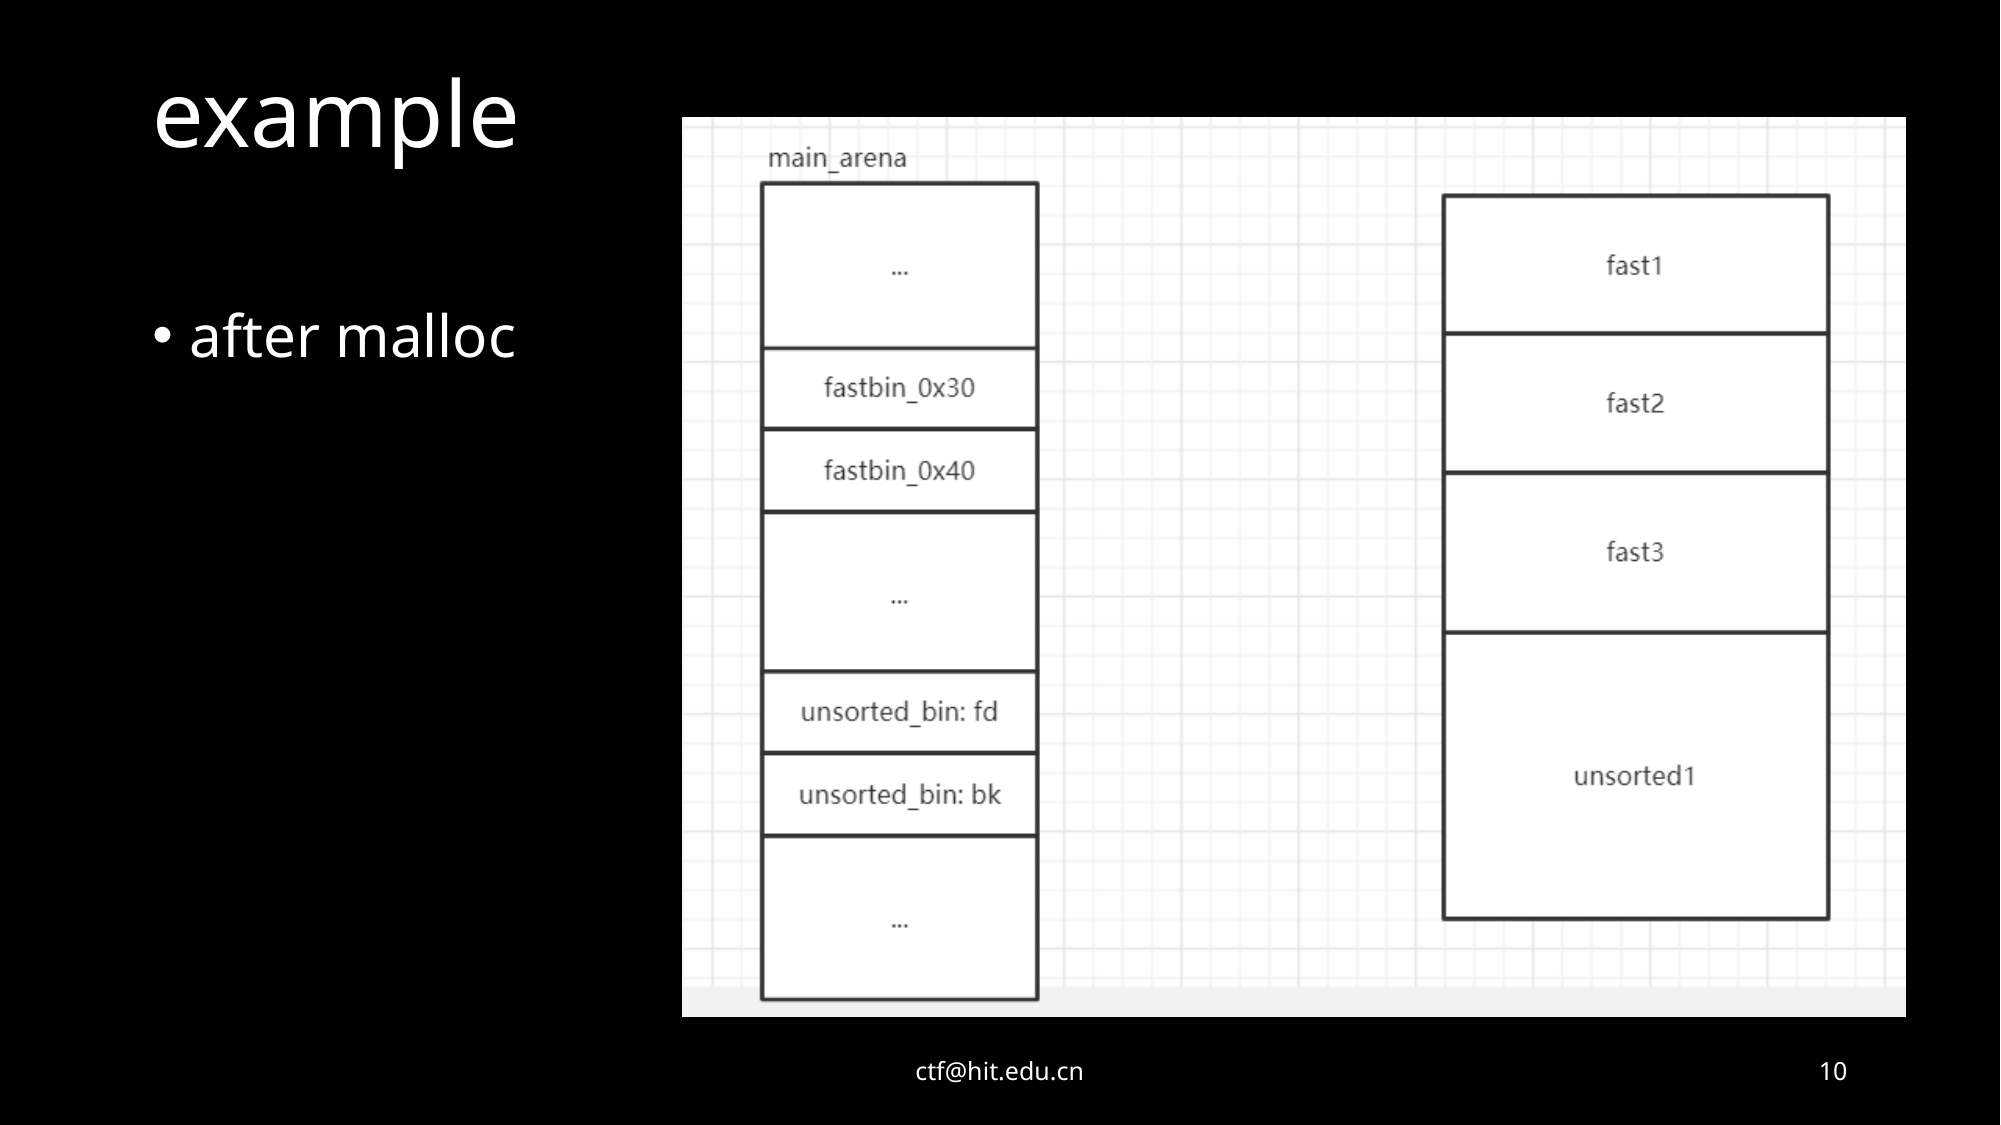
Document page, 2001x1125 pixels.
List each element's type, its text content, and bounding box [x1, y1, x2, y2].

footer ctf@hit.edu.cn [662, 1042, 1338, 1103]
list after malloc [137, 299, 682, 1014]
picture [682, 117, 1906, 1017]
title example [137, 59, 1863, 176]
slide_number 10 [1412, 1042, 1863, 1103]
